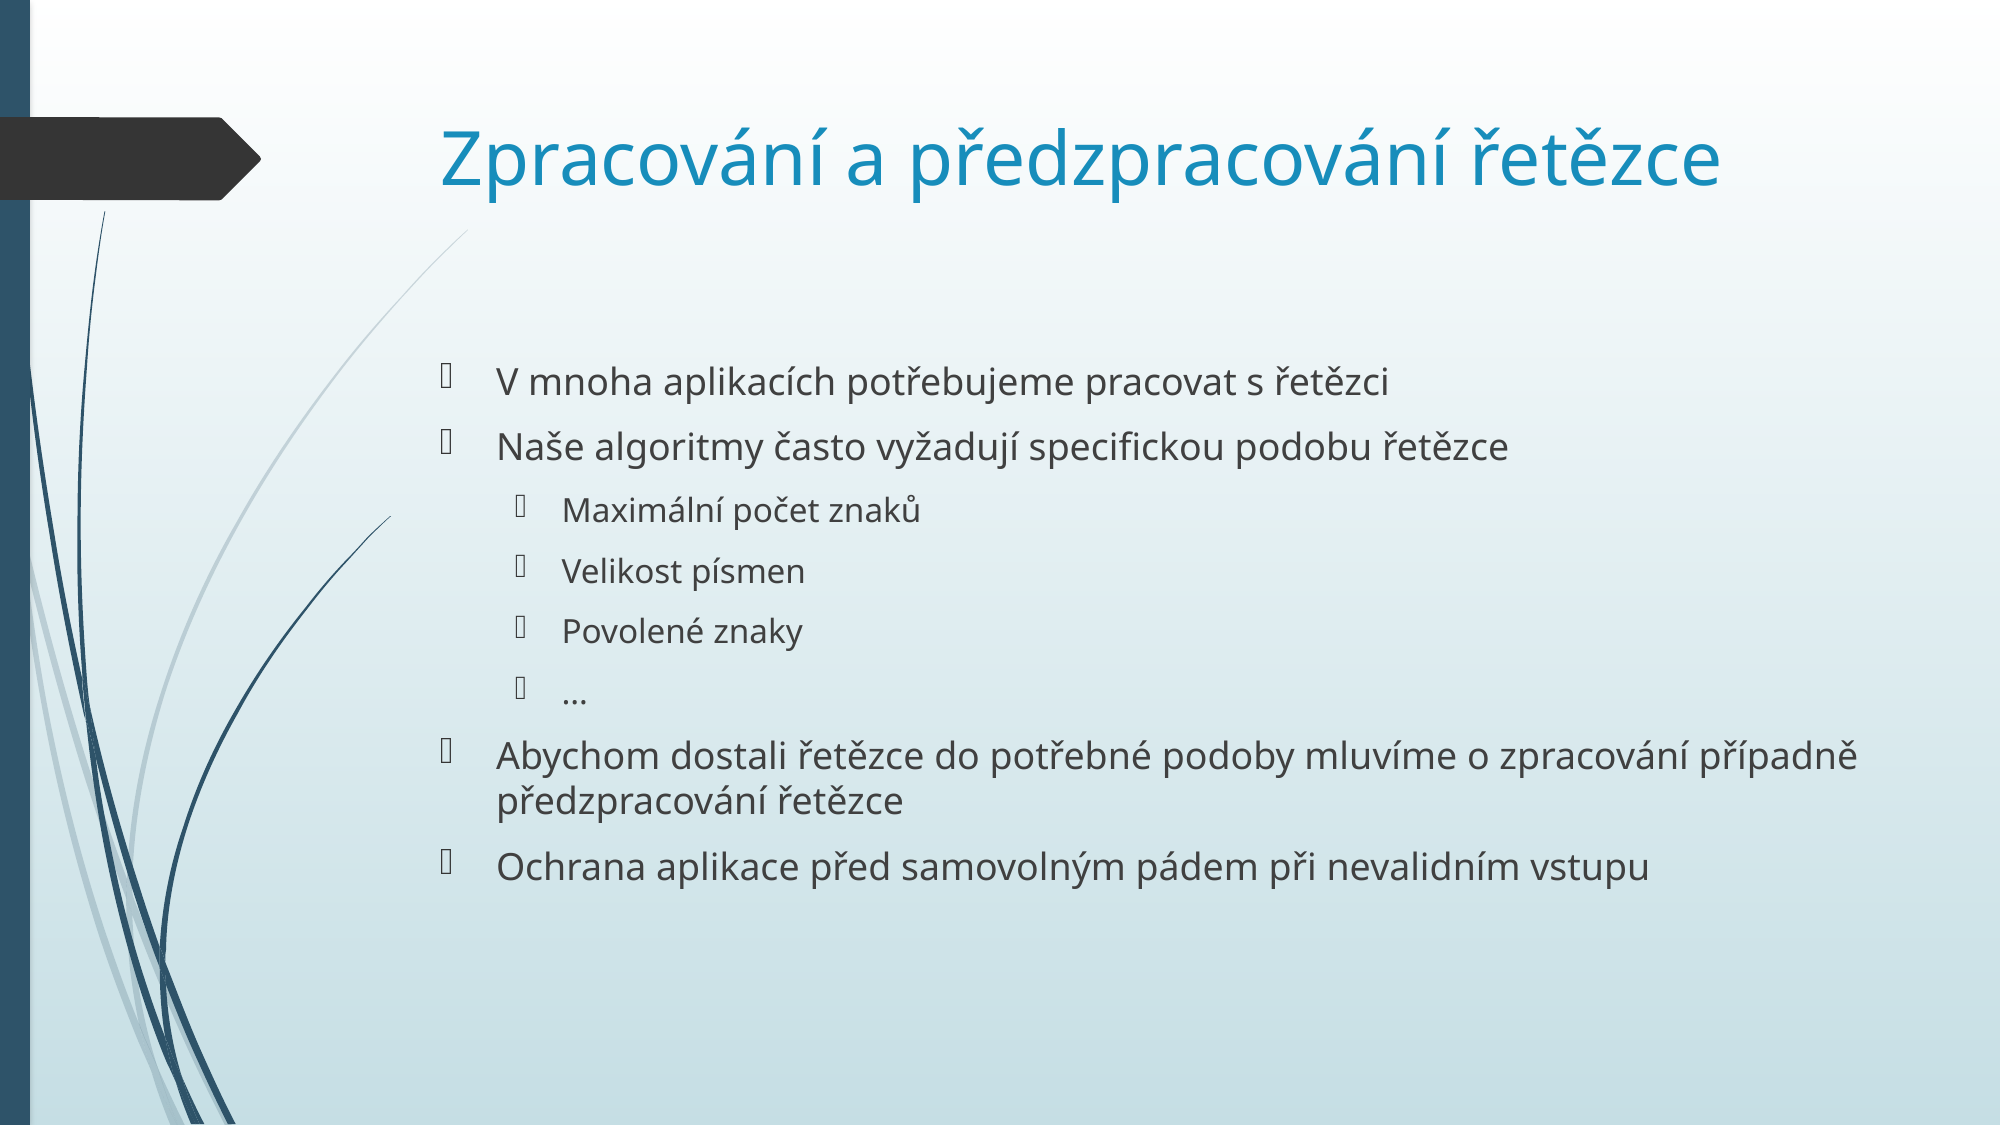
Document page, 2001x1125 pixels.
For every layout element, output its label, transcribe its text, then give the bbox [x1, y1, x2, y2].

title Zpracování a předzpracování řetězce [425, 102, 1888, 313]
list V mnoha aplikacích potřebujeme pracovat s řetězci Naše algoritmy často vyžadují specifickou podobu řetězce Maximální počet znaků Velikost písmen Povolené znaky … Abychom dostali řetězce do potřebné podoby mluvíme o zpracování případně předzpracování řetězce Ochrana aplikace před samovolným pádem při nevalidním vstupu [424, 350, 1888, 970]
